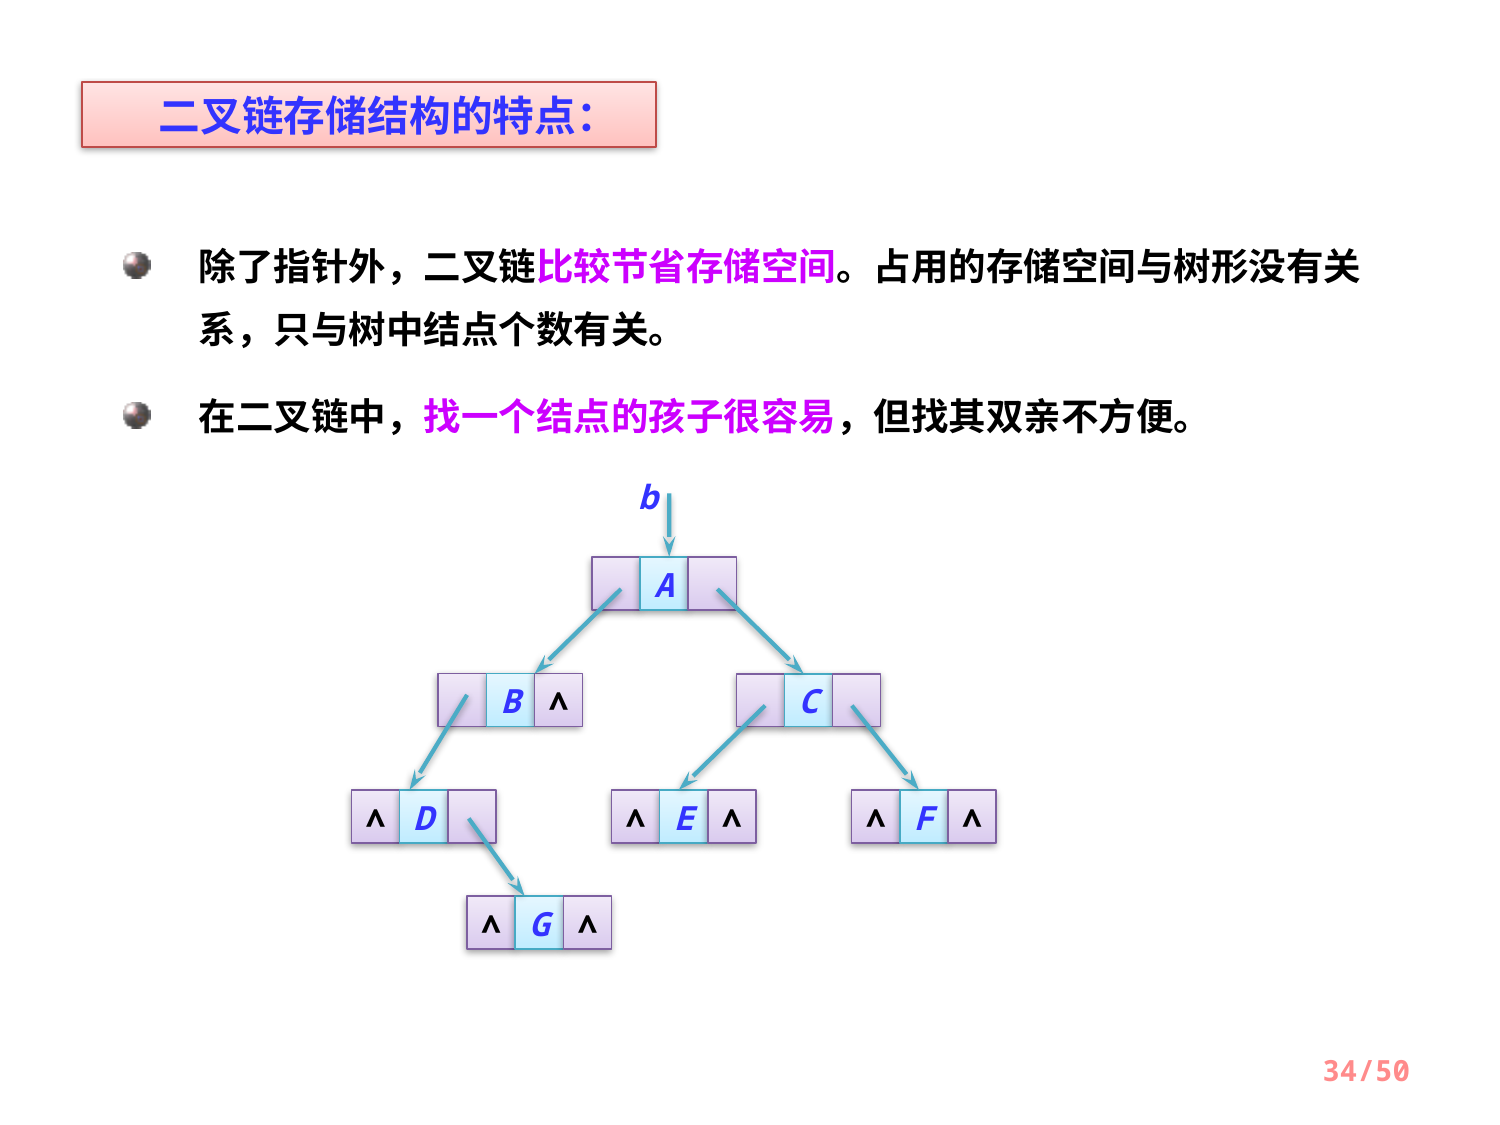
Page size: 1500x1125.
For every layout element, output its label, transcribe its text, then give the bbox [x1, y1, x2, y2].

picture [123, 252, 151, 279]
text_box 除了指针外，二叉链比较节省存储空间。占用的存储空间与树形没有关系，只与树中结点个数有关。 在二叉链中，找一个结点的孩子很容易，但找其双亲不方便。 [98, 206, 1420, 458]
picture [123, 402, 151, 429]
slide_number 34/50 [1074, 1042, 1425, 1103]
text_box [351, 468, 997, 950]
text_box 二叉链存储结构的特点： [81, 81, 657, 148]
